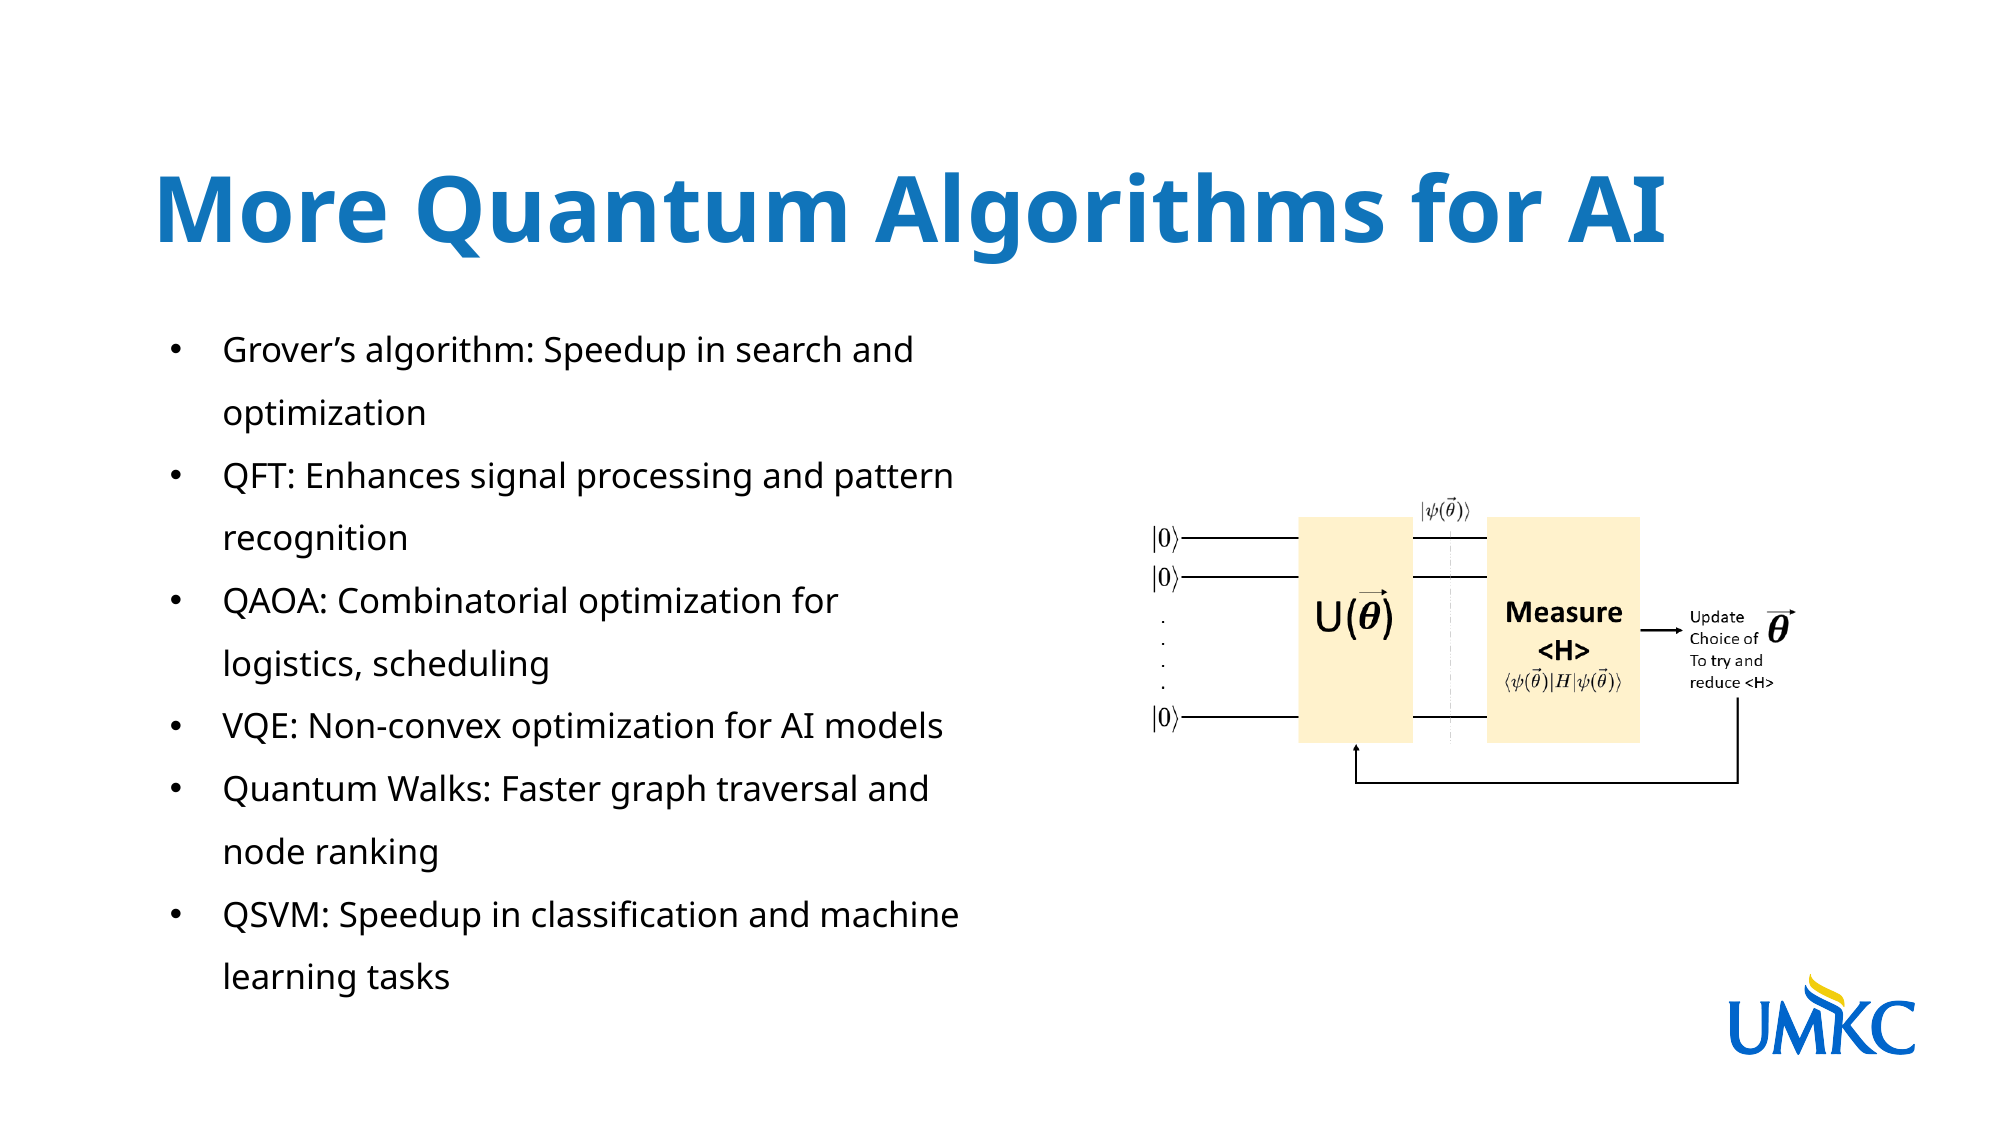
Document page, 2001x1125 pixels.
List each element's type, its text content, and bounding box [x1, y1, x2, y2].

title More Quantum Algorithms for AI [137, 57, 1863, 271]
picture [1021, 385, 1985, 928]
list Grover’s algorithm: Speedup in search and optimization QFT: Enhances signal processing and pattern recognition QAOA: Combinatorial optimization for logistics, scheduling VQE: Non-convex optimization for AI models Quantum Walks: Faster graph traversal and node ranking QSVM: Speedup in classification and machine learning tasks [137, 299, 988, 1014]
picture [1705, 949, 1940, 1079]
